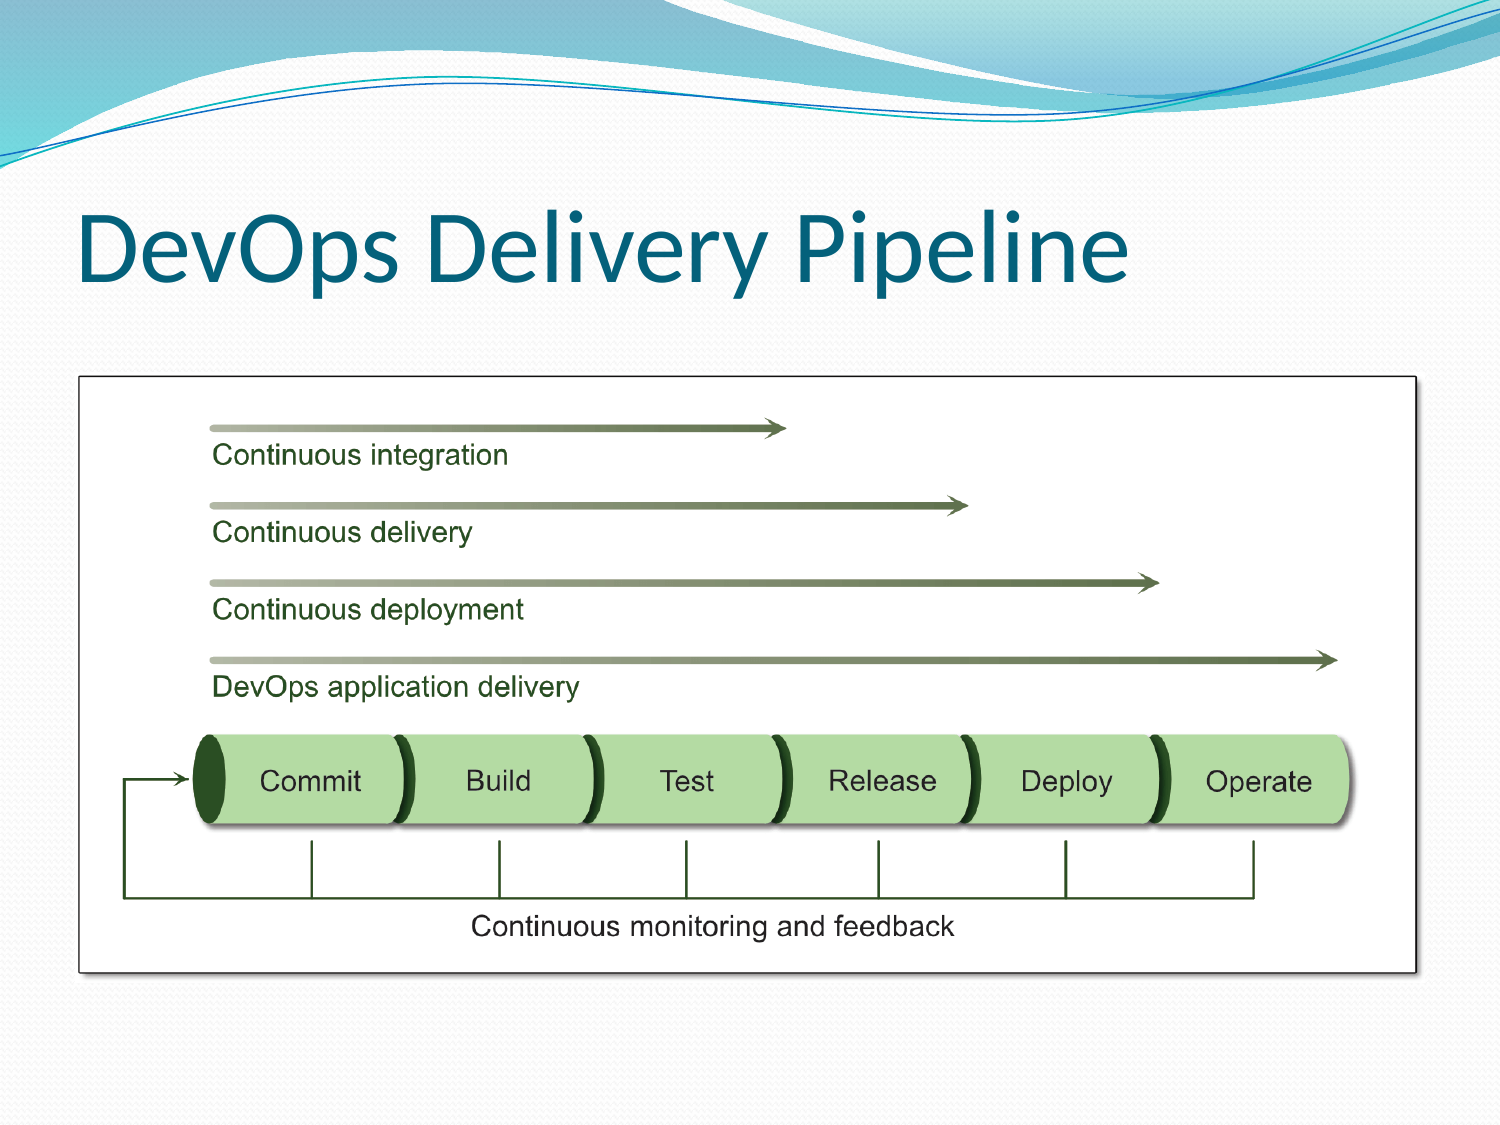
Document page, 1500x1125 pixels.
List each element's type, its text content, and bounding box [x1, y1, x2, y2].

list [74, 371, 1426, 983]
title DevOps Delivery Pipeline [75, 115, 1425, 303]
